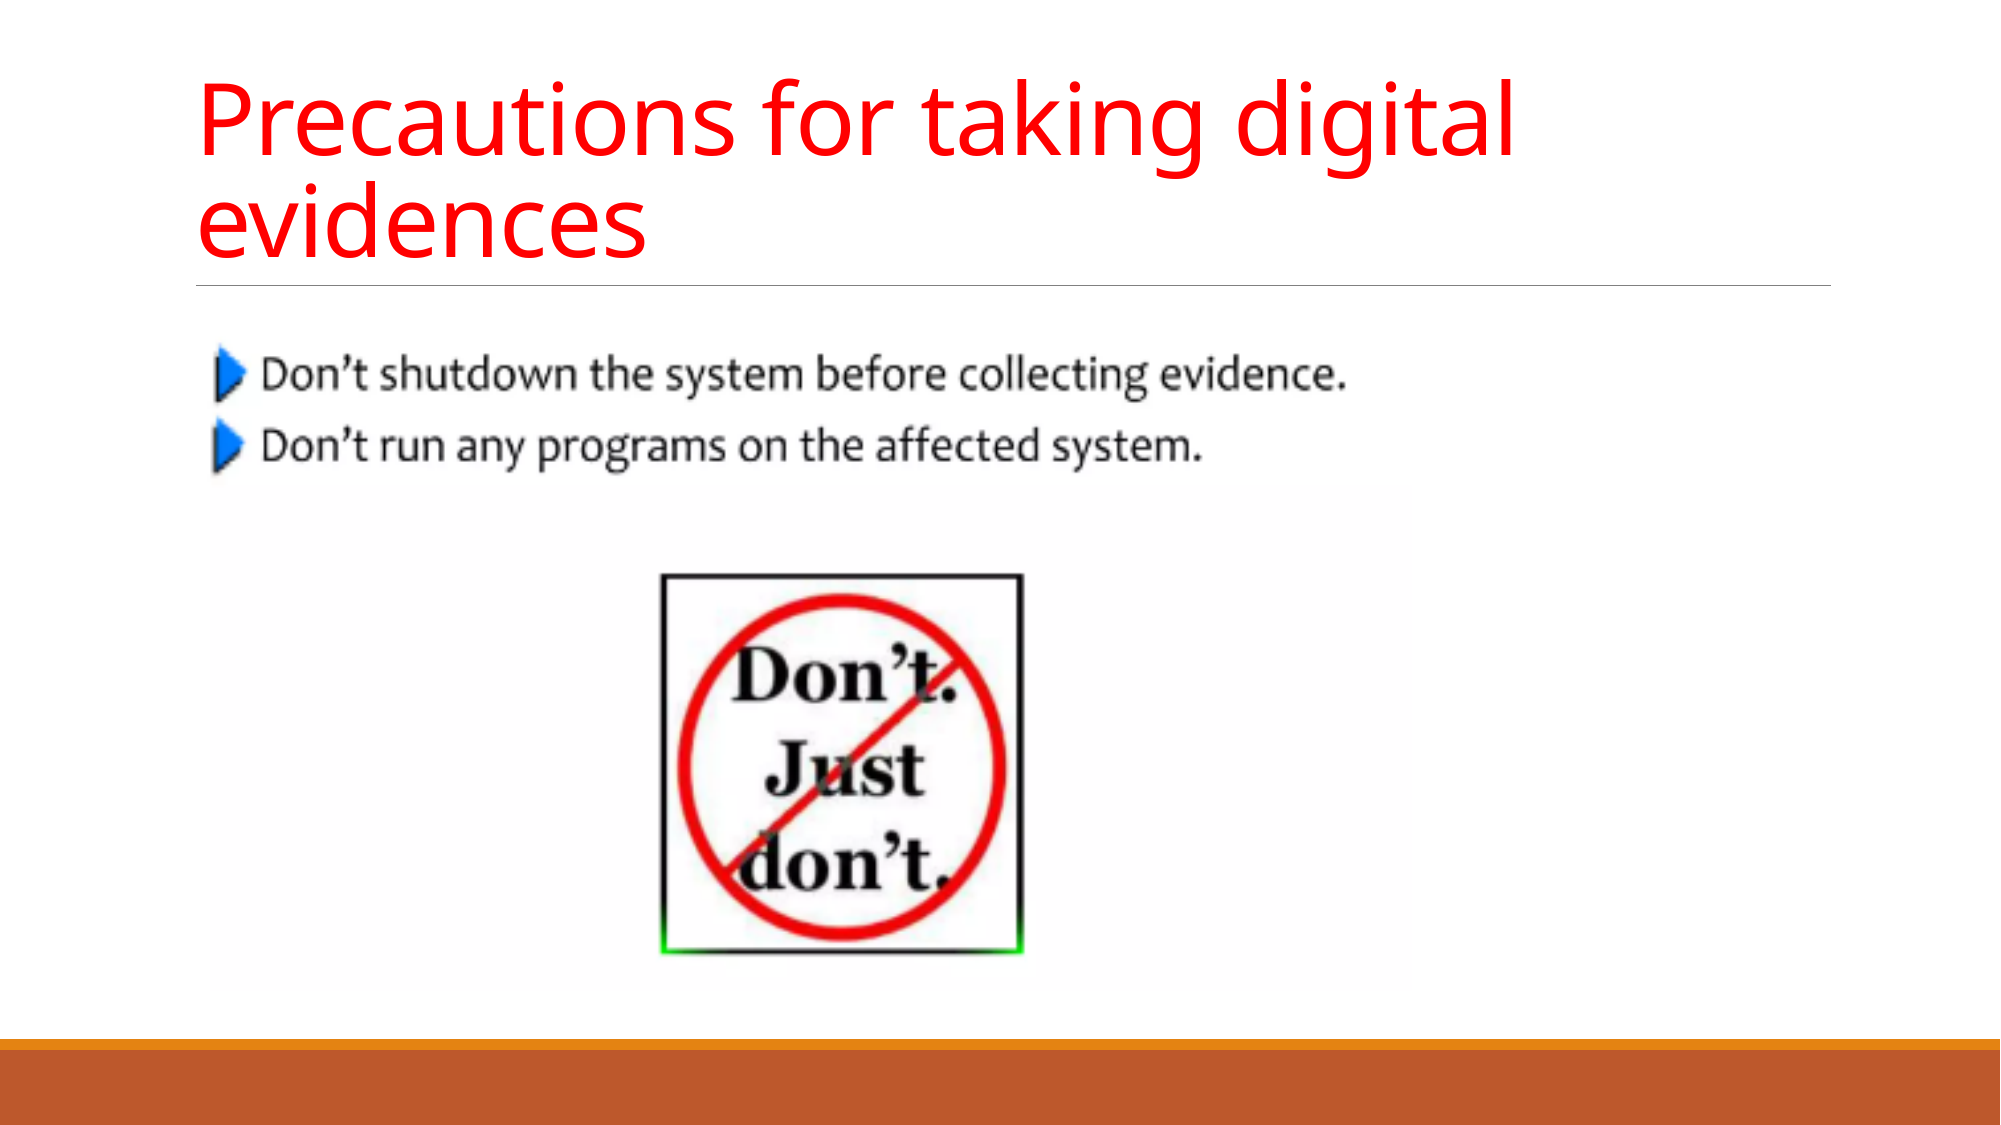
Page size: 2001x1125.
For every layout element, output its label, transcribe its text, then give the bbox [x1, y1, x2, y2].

title Precautions for taking digital evidences [180, 47, 1830, 285]
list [179, 310, 1412, 992]
